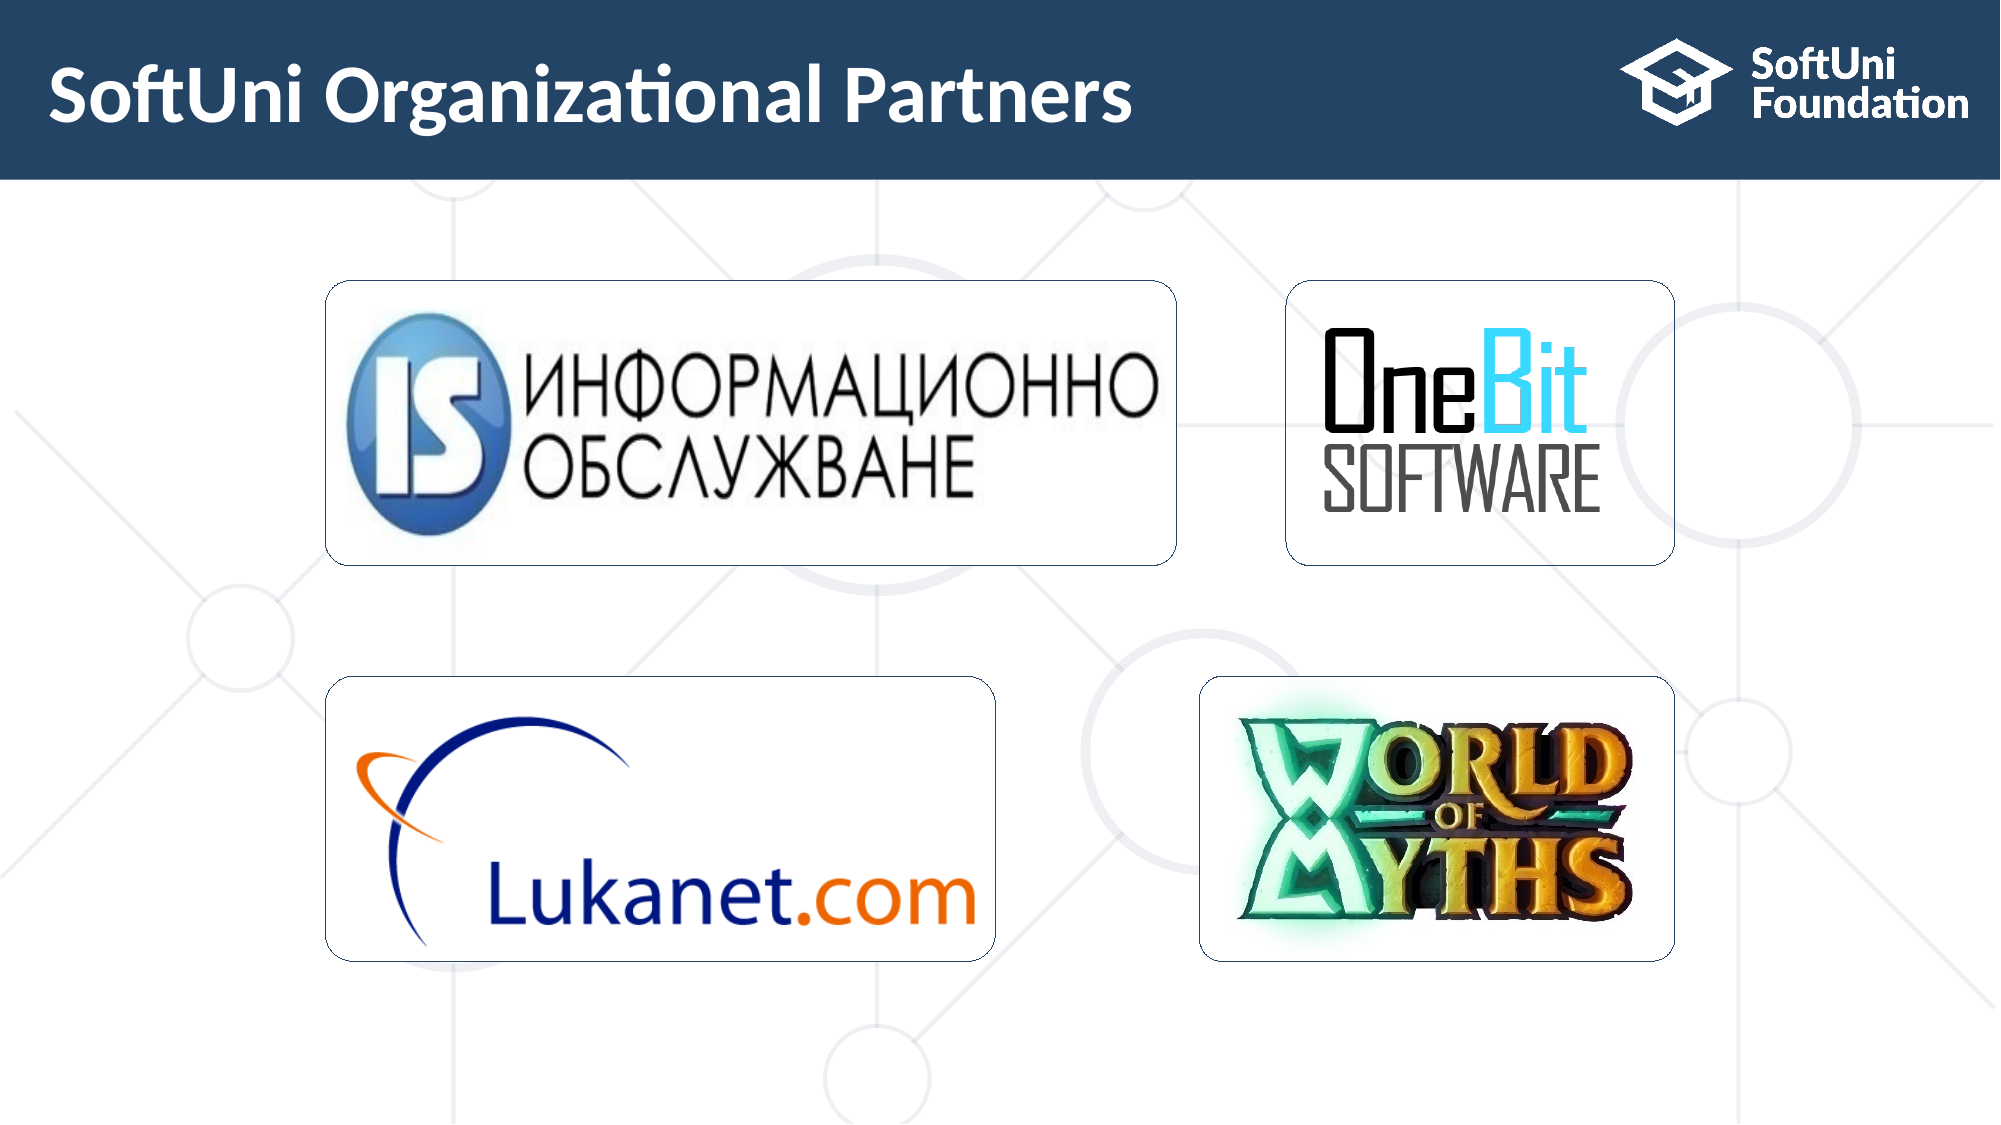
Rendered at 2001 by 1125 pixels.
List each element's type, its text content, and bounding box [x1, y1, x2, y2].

picture [1619, 38, 1968, 126]
title SoftUni Organizational Partners [31, 16, 1591, 162]
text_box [324, 280, 1675, 962]
